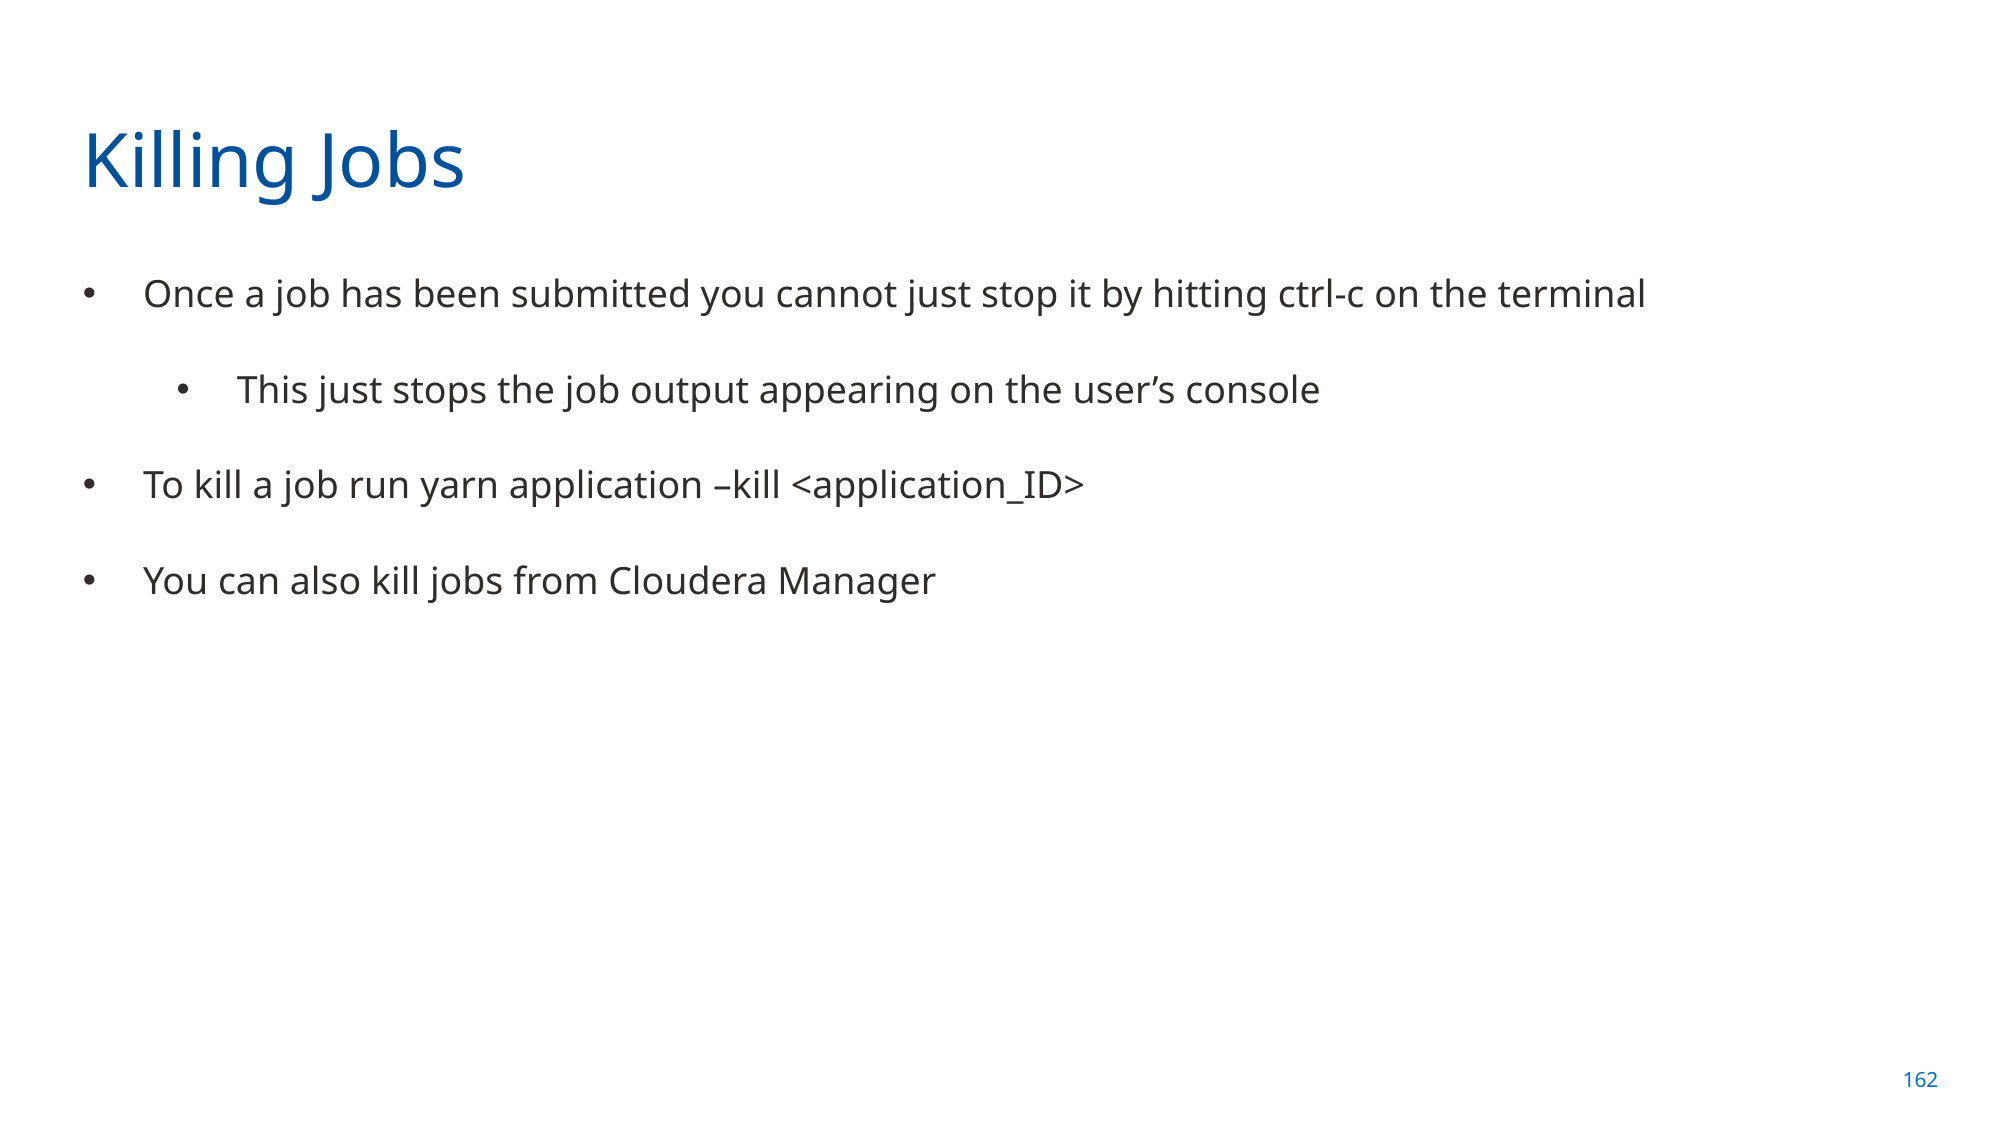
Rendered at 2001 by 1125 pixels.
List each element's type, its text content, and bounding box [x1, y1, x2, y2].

list Once a job has been submitted you cannot just stop it by hitting ctrl-c on the terminal This just stops the job output appearing on the user’s console To kill a job run yarn application –kill <application_ID> You can also kill jobs from Cloudera Manager [67, 253, 1667, 1000]
title Killing Jobs [67, 20, 1565, 210]
